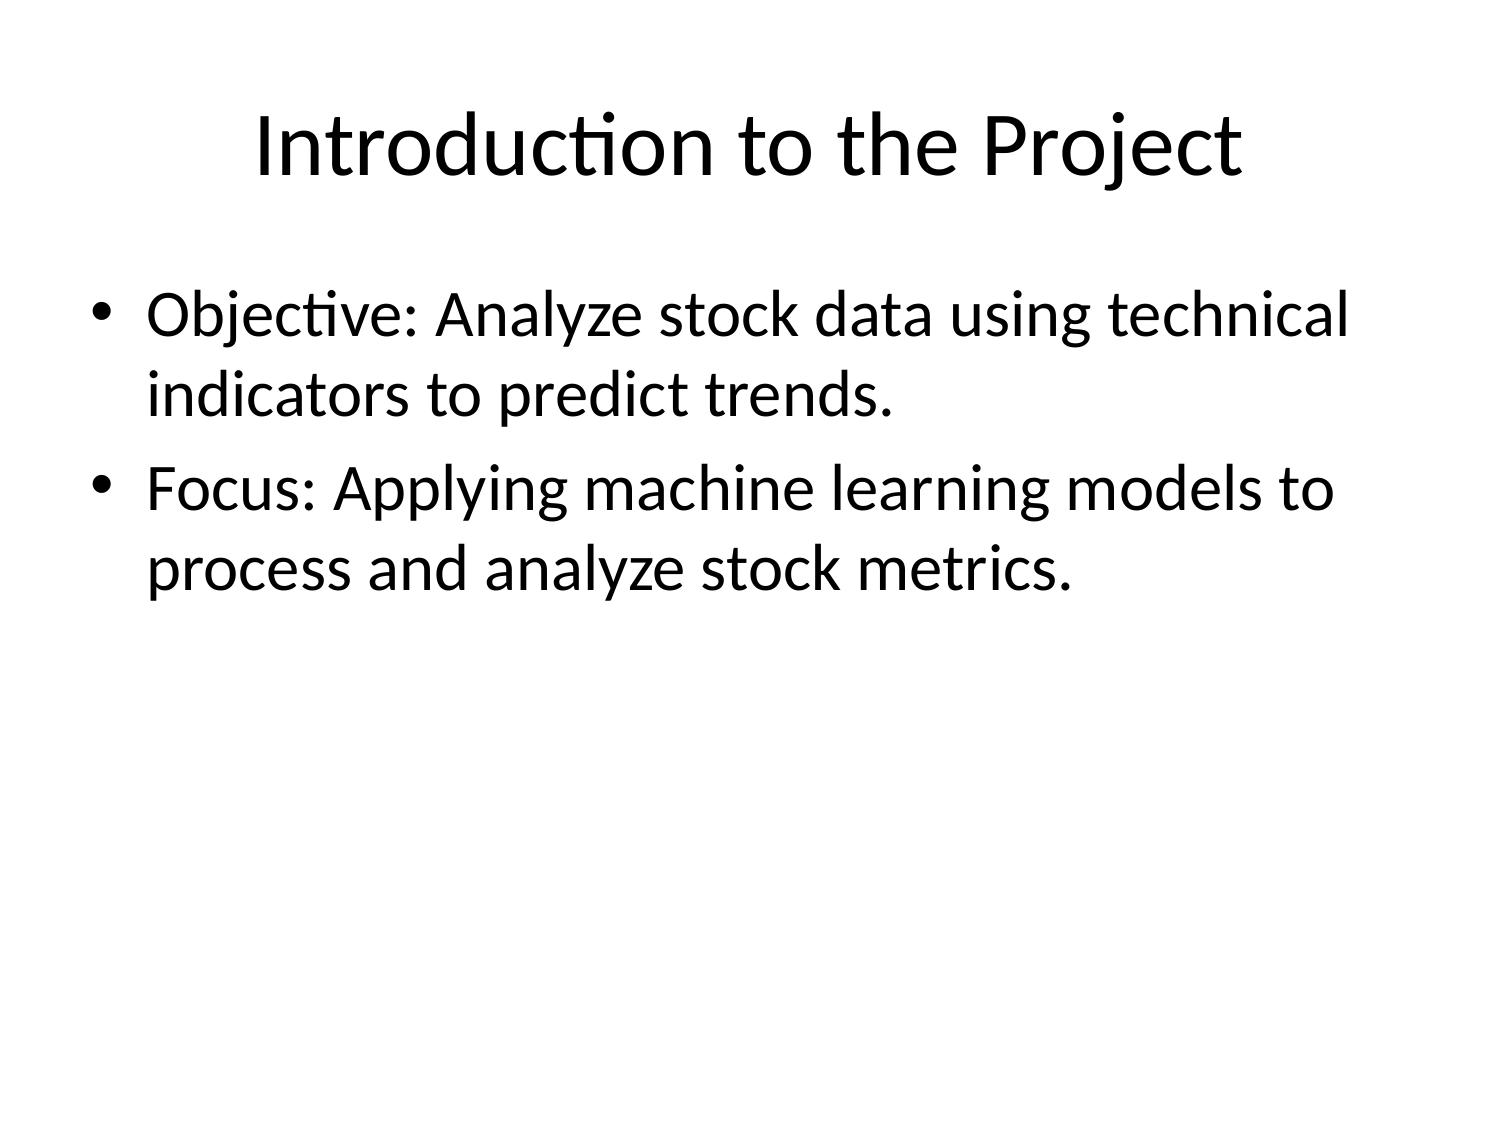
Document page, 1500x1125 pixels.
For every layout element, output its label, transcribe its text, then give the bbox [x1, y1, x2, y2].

title Introduction to the Project [75, 45, 1425, 233]
list Objective: Analyze stock data using technical indicators to predict trends. Focus: Applying machine learning models to process and analyze stock metrics. [75, 262, 1425, 1005]
